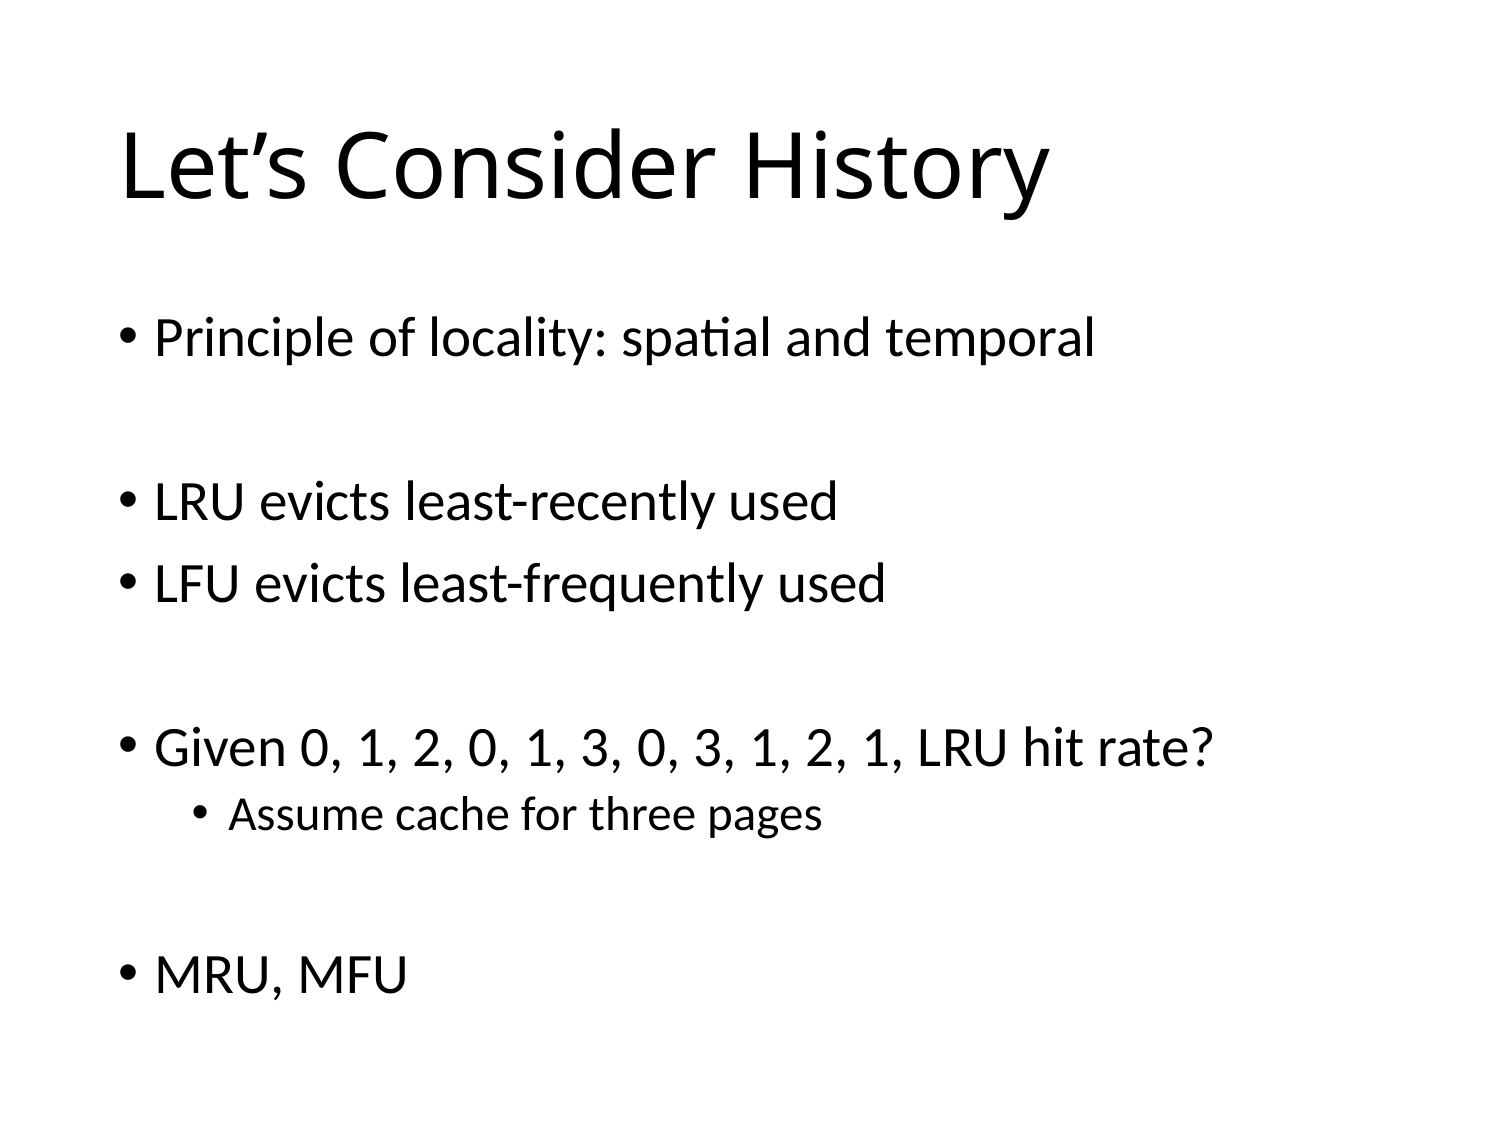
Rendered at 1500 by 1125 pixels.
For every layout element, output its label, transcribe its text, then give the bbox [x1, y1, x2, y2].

title Let’s Consider History [103, 59, 1397, 278]
list Principle of locality: spatial and temporal LRU evicts least-recently used LFU evicts least-frequently used Given 0, 1, 2, 0, 1, 3, 0, 3, 1, 2, 1, LRU hit rate? Assume cache for three pages MRU, MFU [103, 299, 1397, 1014]
